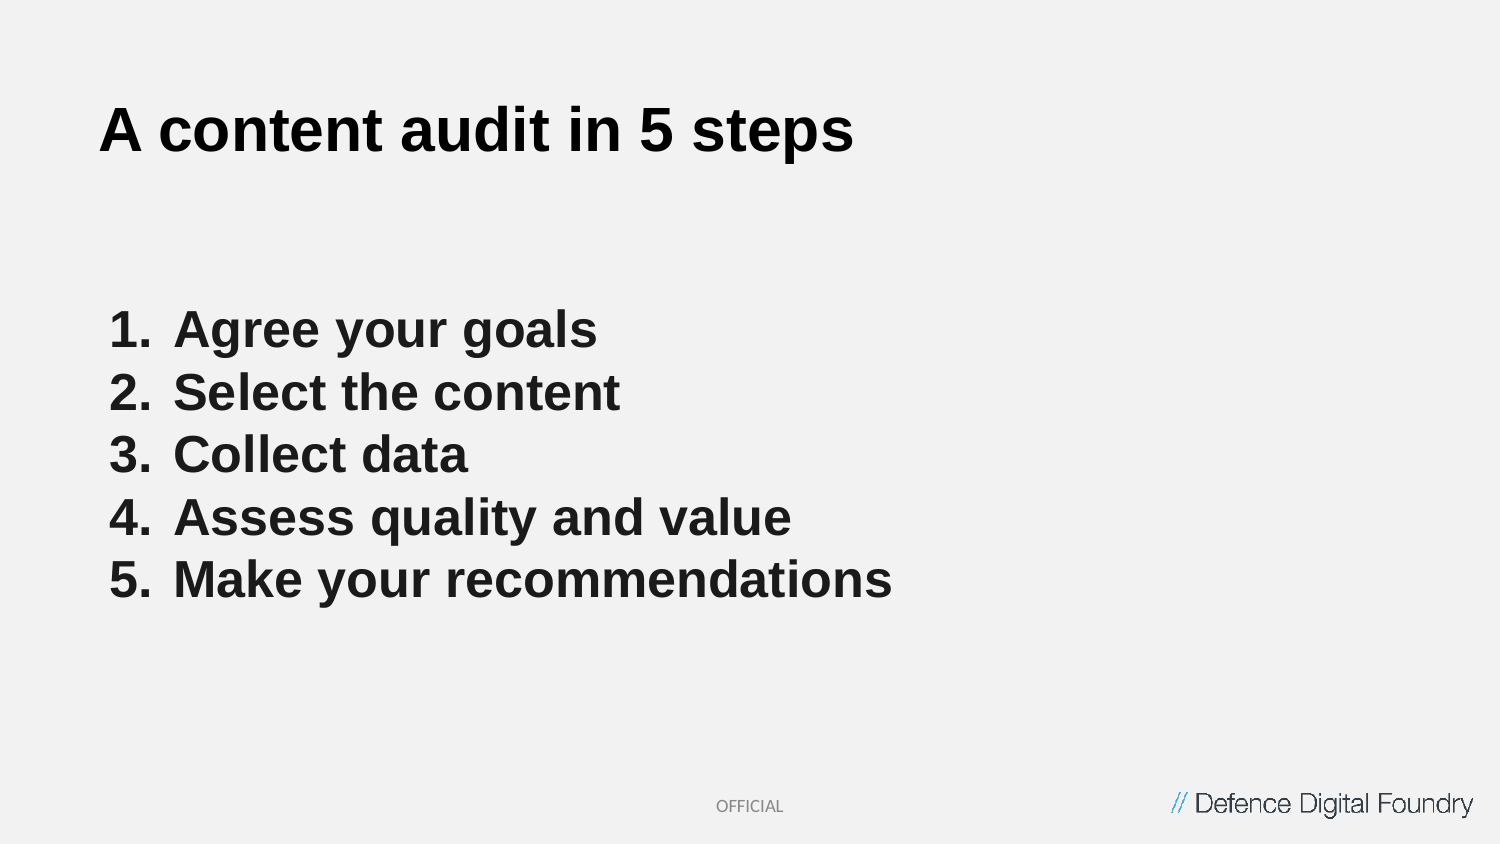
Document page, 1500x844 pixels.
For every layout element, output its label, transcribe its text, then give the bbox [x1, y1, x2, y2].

text_box A content audit in 5 steps [87, 77, 1307, 237]
footer OFFICIAL [560, 788, 940, 822]
title Agree your goals Select the content Collect data Assess quality and value Make your recommendations [87, 290, 1385, 739]
picture [1145, 766, 1500, 844]
